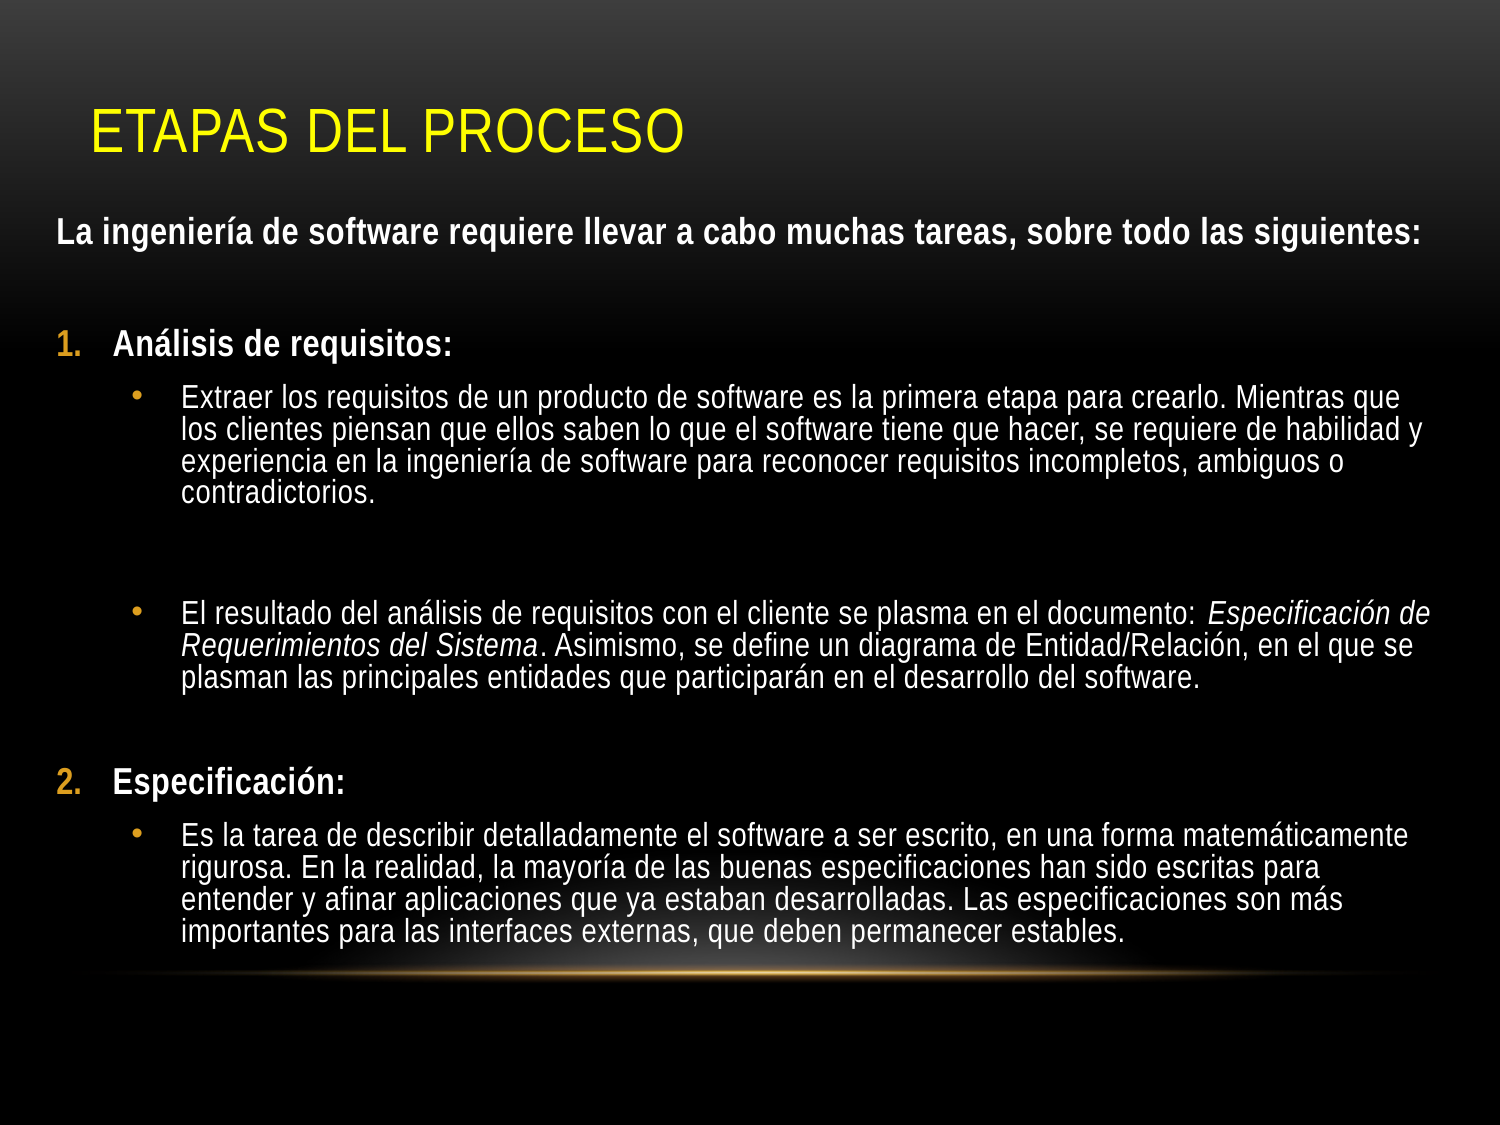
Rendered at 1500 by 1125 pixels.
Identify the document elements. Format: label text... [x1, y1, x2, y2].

list La ingeniería de software requiere llevar a cabo muchas tareas, sobre todo las siguientes: Análisis de requisitos: Extraer los requisitos de un producto de software es la primera etapa para crearlo. Mientras que los clientes piensan que ellos saben lo que el software tiene que hacer, se requiere de habilidad y experiencia en la ingeniería de software para reconocer requisitos incompletos, ambiguos o contradictorios. El resultado del análisis de requisitos con el cliente se plasma en el documento: Especificación de Requerimientos del Sistema. Asimismo, se define un diagrama de Entidad/Relación, en el que se plasman las principales entidades que participarán en el desarrollo del software. Especificación: Es la tarea de describir detalladamente el software a ser escrito, en una forma matemáticamente rigurosa. En la realidad, la mayoría de las buenas especificaciones han sido escritas para entender y afinar aplicaciones que ya estaban desarrolladas. Las especificaciones son más importantes para las interfaces externas, que deben permanecer estables. [41, 208, 1459, 952]
picture [0, 0, 1500, 1125]
title Etapas del Proceso [75, 45, 1425, 173]
